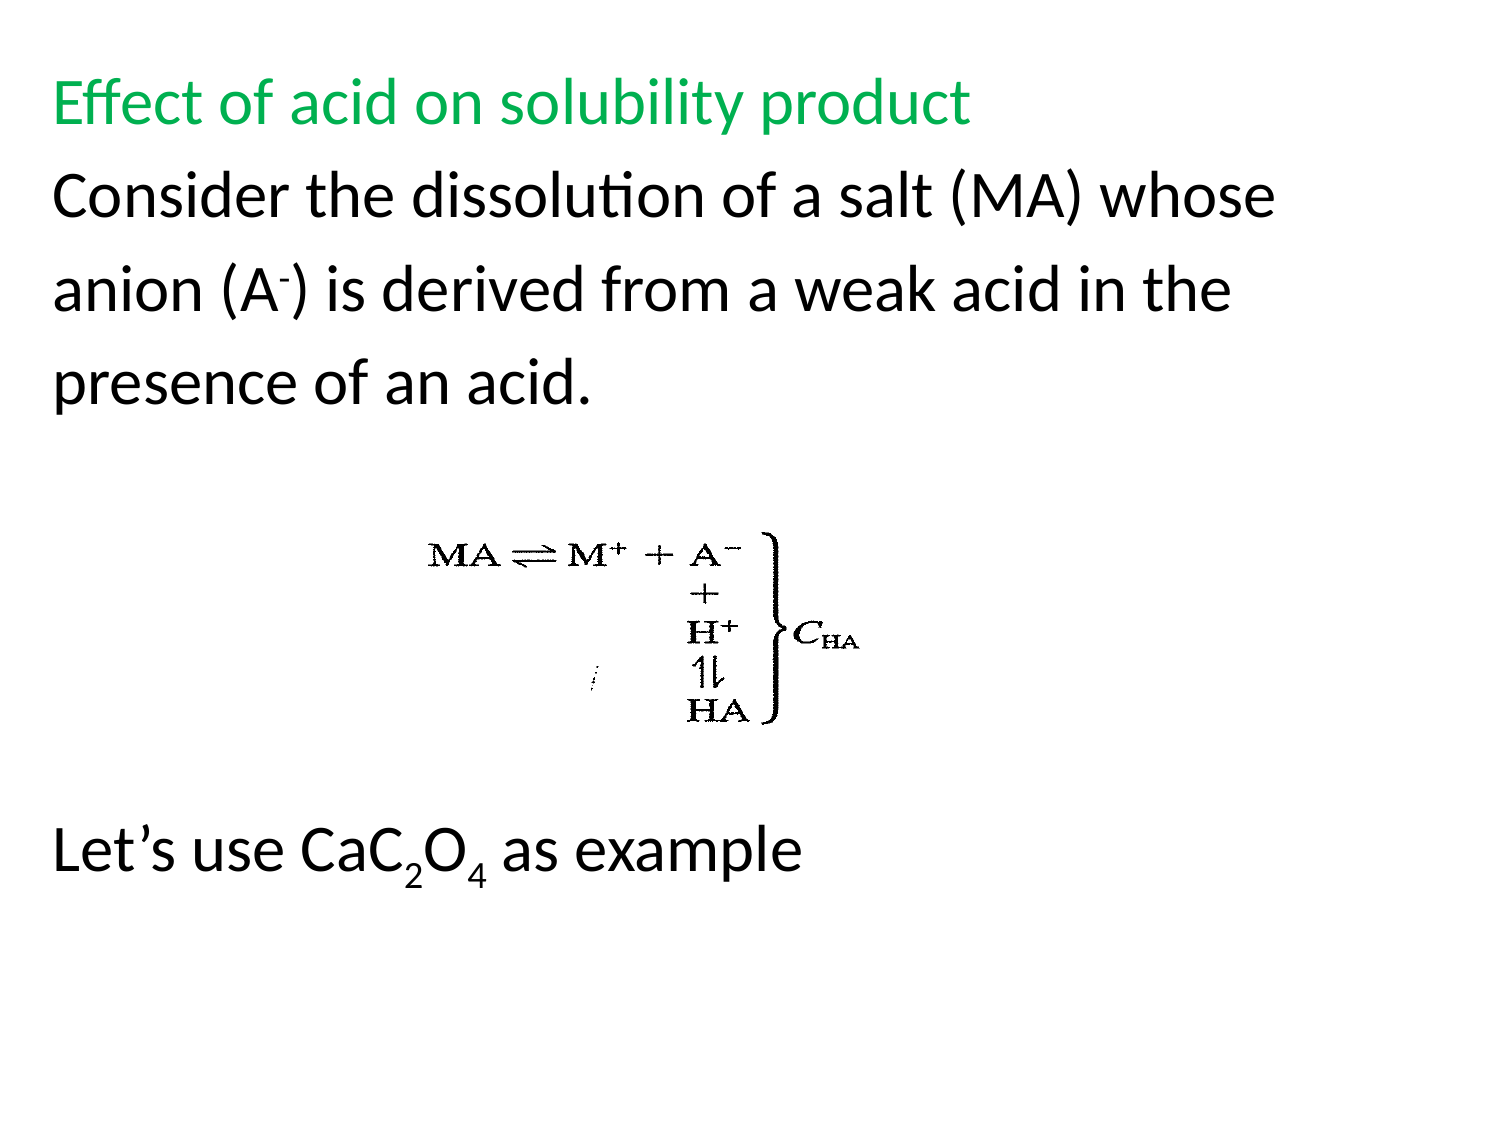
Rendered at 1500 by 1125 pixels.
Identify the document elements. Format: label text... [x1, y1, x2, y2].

picture [412, 524, 876, 730]
list Effect of acid on solubility product Consider the dissolution of a salt (MA) whose anion (A-) is derived from a weak acid in the presence of an acid. Let’s use CaC2O4 as example [37, 50, 1425, 1088]
